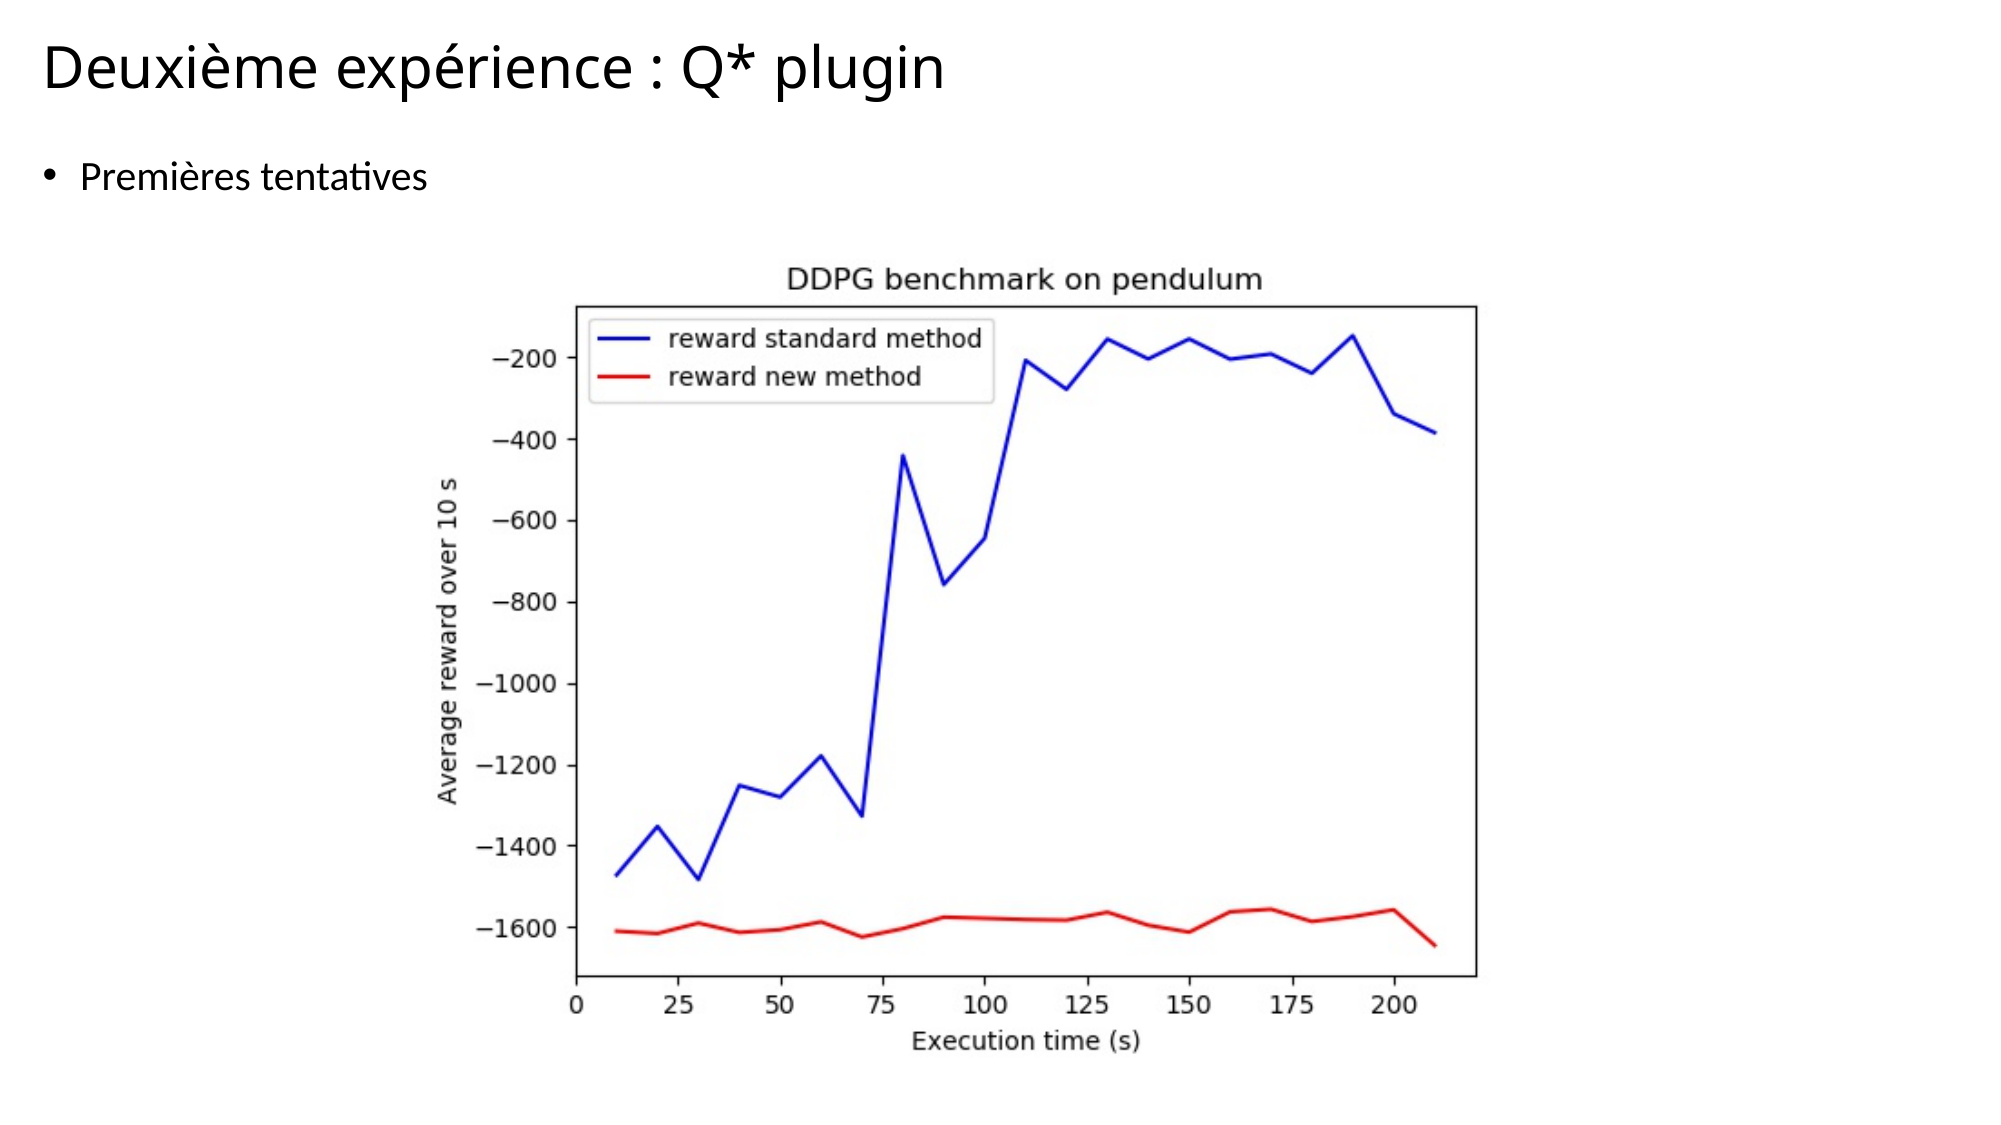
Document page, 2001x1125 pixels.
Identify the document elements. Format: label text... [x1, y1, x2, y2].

list Premières tentatives [27, 146, 1753, 861]
picture [431, 201, 1592, 1072]
title Deuxième expérience : Q* plugin [27, 22, 1683, 118]
